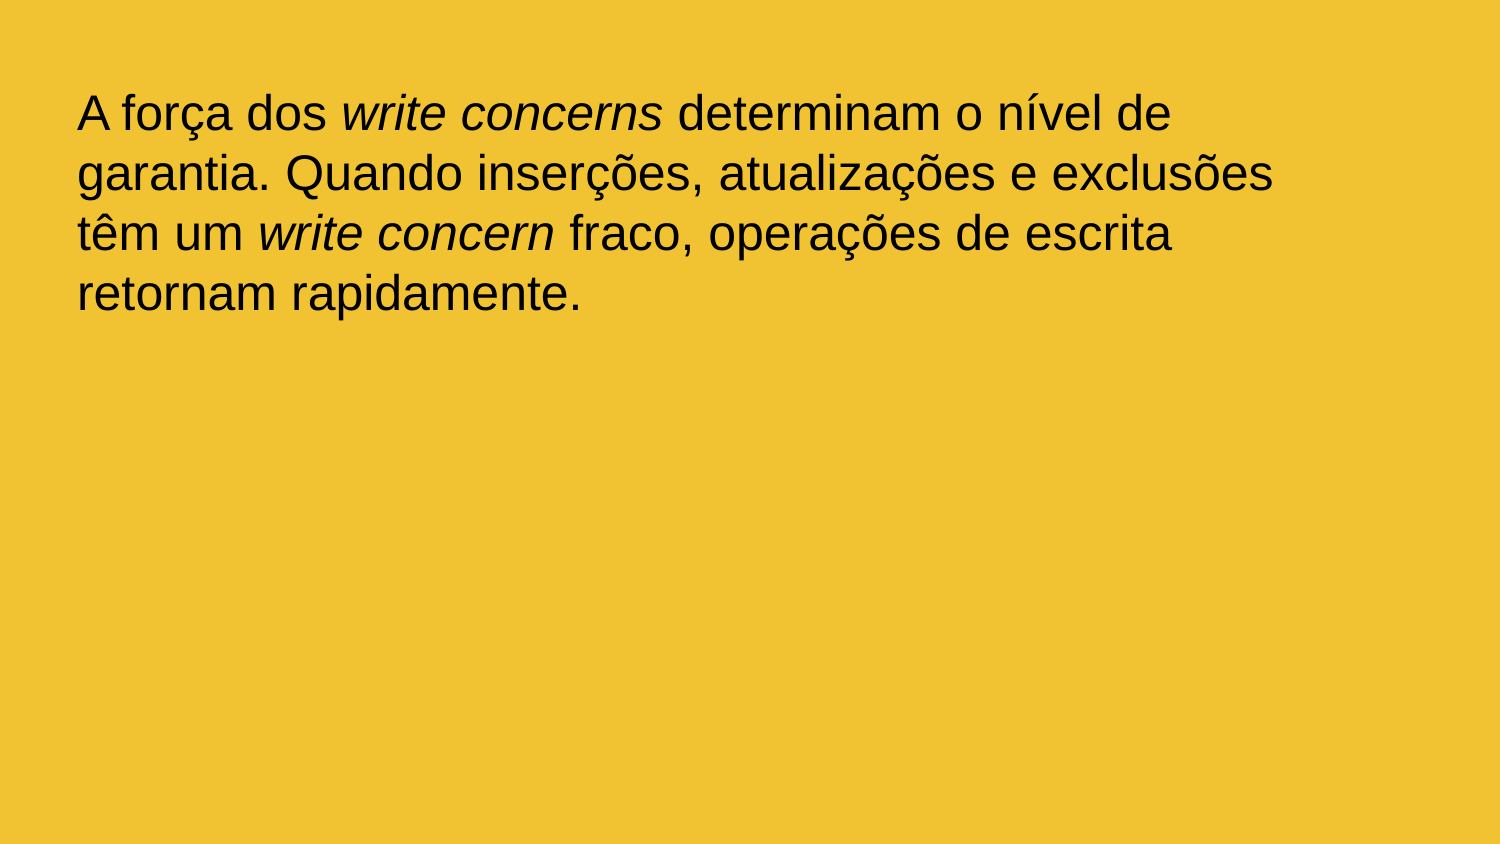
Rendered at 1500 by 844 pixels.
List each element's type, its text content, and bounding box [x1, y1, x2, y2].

text_box A força dos write concerns determinam o nível de garantia. Quando inserções, atualizações e exclusões têm um write concern fraco, operações de escrita retornam rapidamente. [62, 65, 1334, 769]
